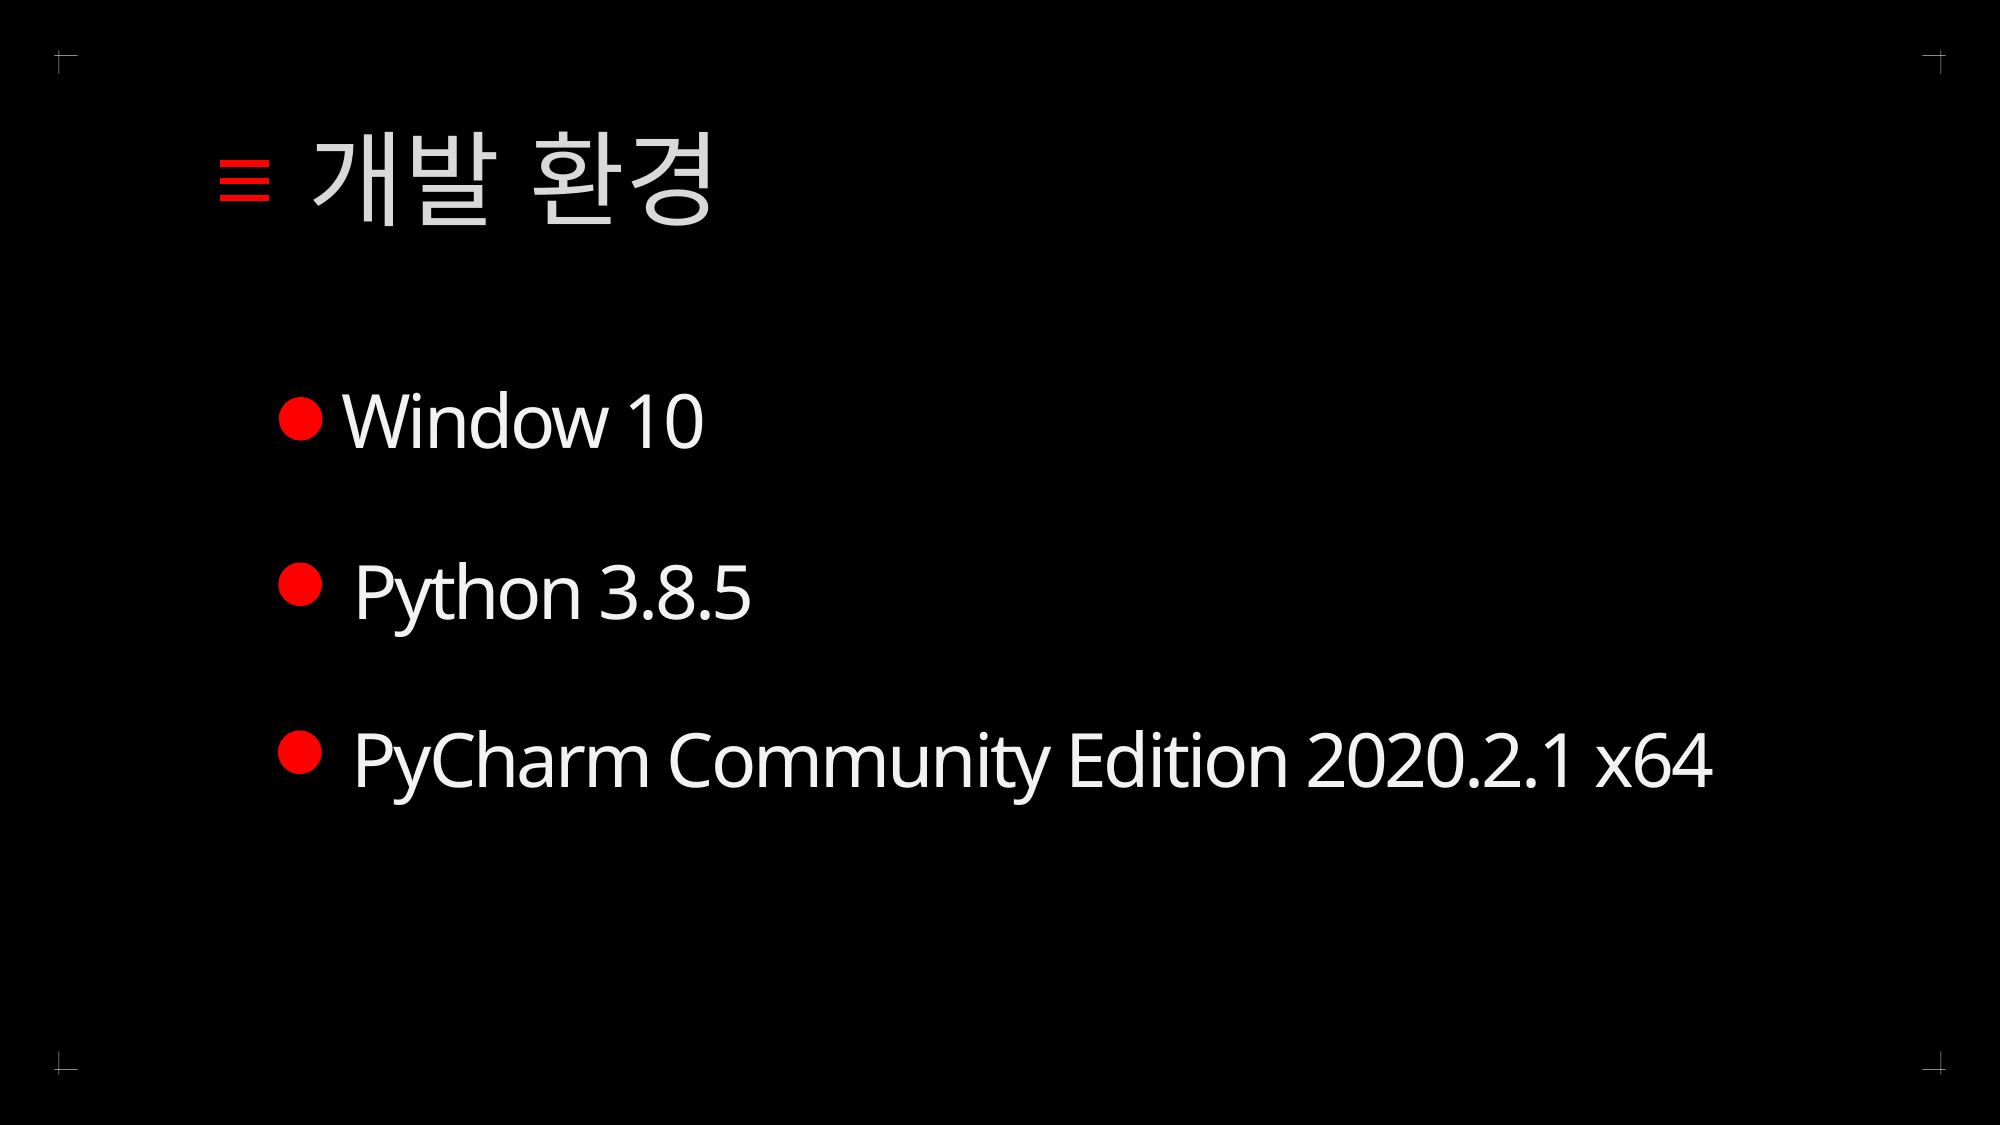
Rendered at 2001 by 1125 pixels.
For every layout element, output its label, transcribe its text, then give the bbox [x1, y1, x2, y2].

text_box Python 3.8.5 [337, 536, 1840, 642]
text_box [54, 50, 78, 74]
text_box 개발 환경 [293, 106, 737, 247]
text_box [54, 1051, 78, 1075]
text_box PyCharm Community Edition 2020.2.1 x64 [336, 705, 1913, 811]
text_box [277, 395, 324, 442]
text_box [1922, 1051, 1946, 1075]
text_box Window 10 [326, 366, 722, 472]
text_box [276, 729, 323, 776]
text_box [277, 561, 324, 608]
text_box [1922, 50, 1946, 74]
